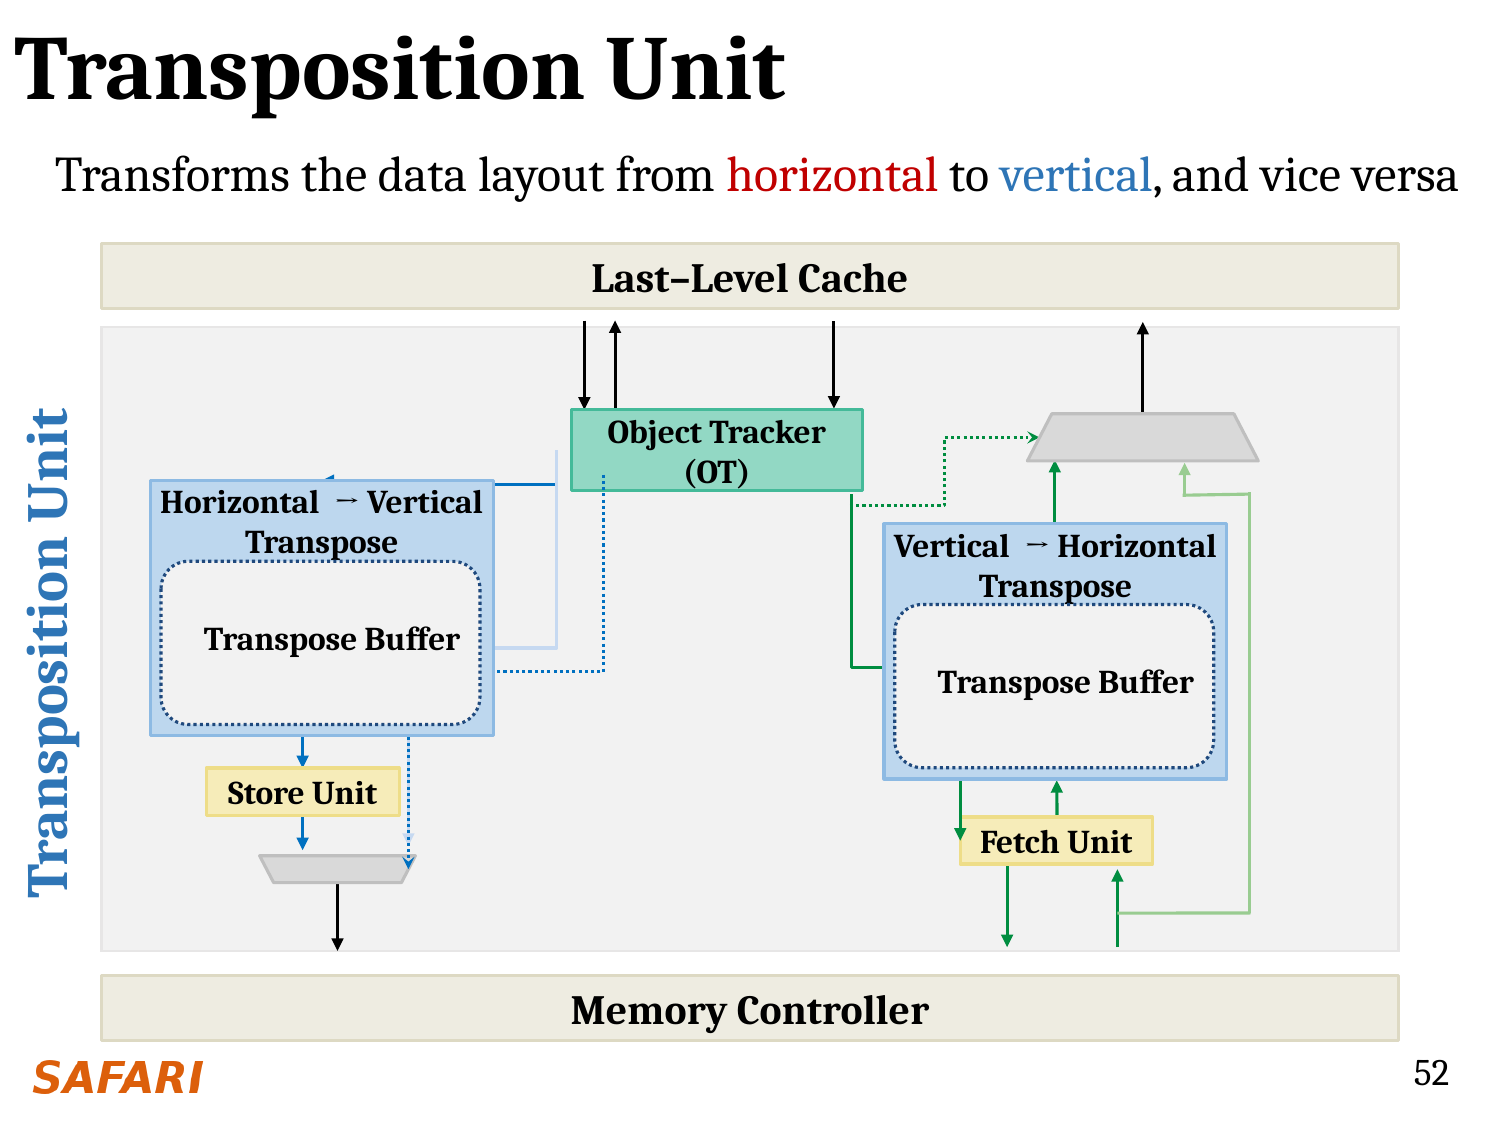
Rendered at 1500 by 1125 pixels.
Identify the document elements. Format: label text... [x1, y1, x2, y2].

text_box Transposition Unit [1, 312, 87, 995]
text_box [100, 326, 1400, 952]
text_box Transforms the data layout from horizontal to vertical, and vice versa [40, 133, 1475, 209]
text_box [150, 450, 604, 951]
text_box 52 [901, 1040, 1465, 1101]
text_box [849, 321, 1259, 948]
text_box Memory Controller [101, 975, 1399, 1041]
title Transposition Unit [0, 13, 1475, 135]
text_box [571, 320, 863, 491]
picture [31, 1051, 209, 1104]
text_box Last–Level Cache [101, 243, 1399, 309]
